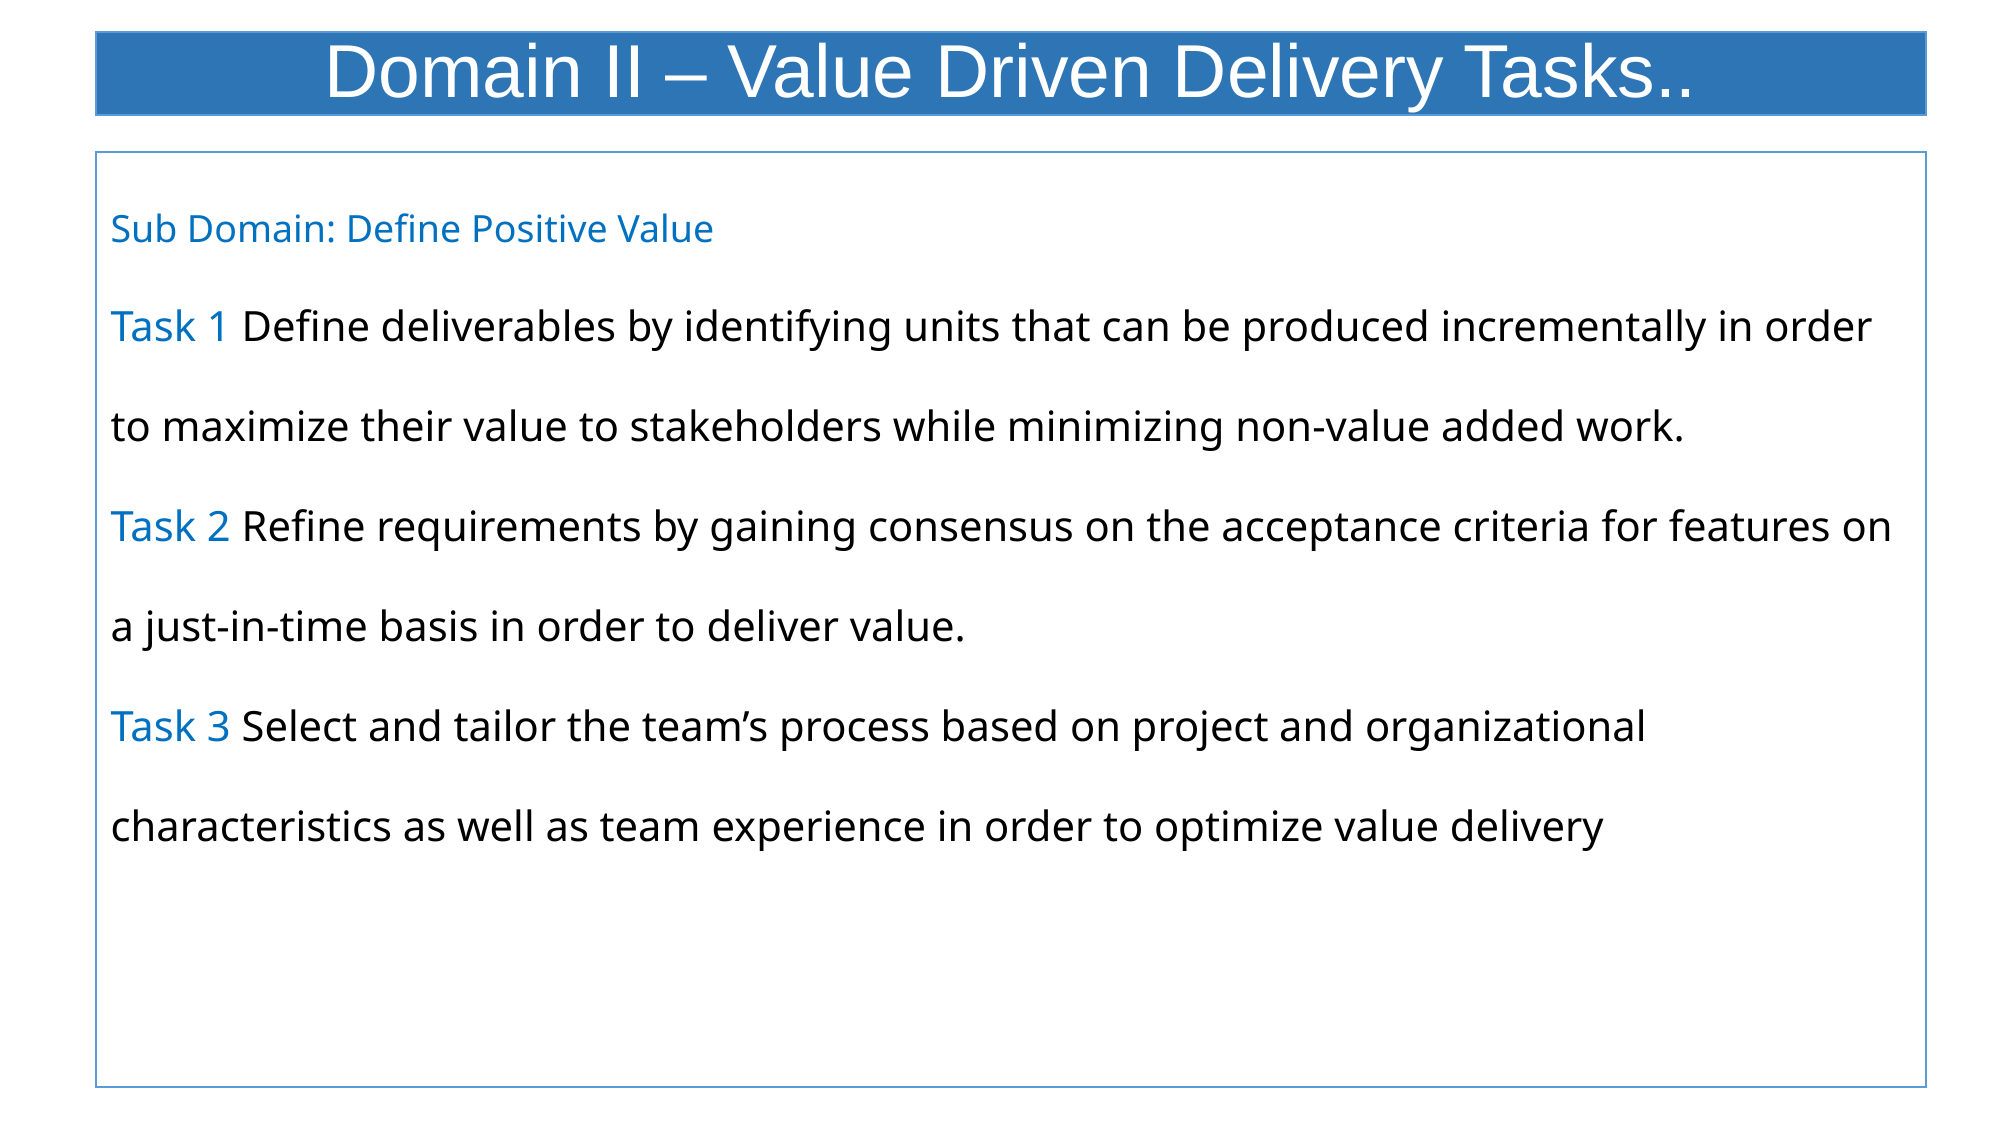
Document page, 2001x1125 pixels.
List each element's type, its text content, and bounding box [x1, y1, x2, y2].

list Sub Domain: Define Positive Value Task 1 Define deliverables by identifying units that can be produced incrementally in order to maximize their value to stakeholders while minimizing non-value added work. Task 2 Refine requirements by gaining consensus on the acceptance criteria for features on a just-in-time basis in order to deliver value. Task 3 Select and tailor the team’s process based on project and organizational characteristics as well as team experience in order to optimize value delivery [95, 151, 1927, 1088]
title Domain II – Value Driven Delivery Tasks.. [95, 31, 1927, 116]
